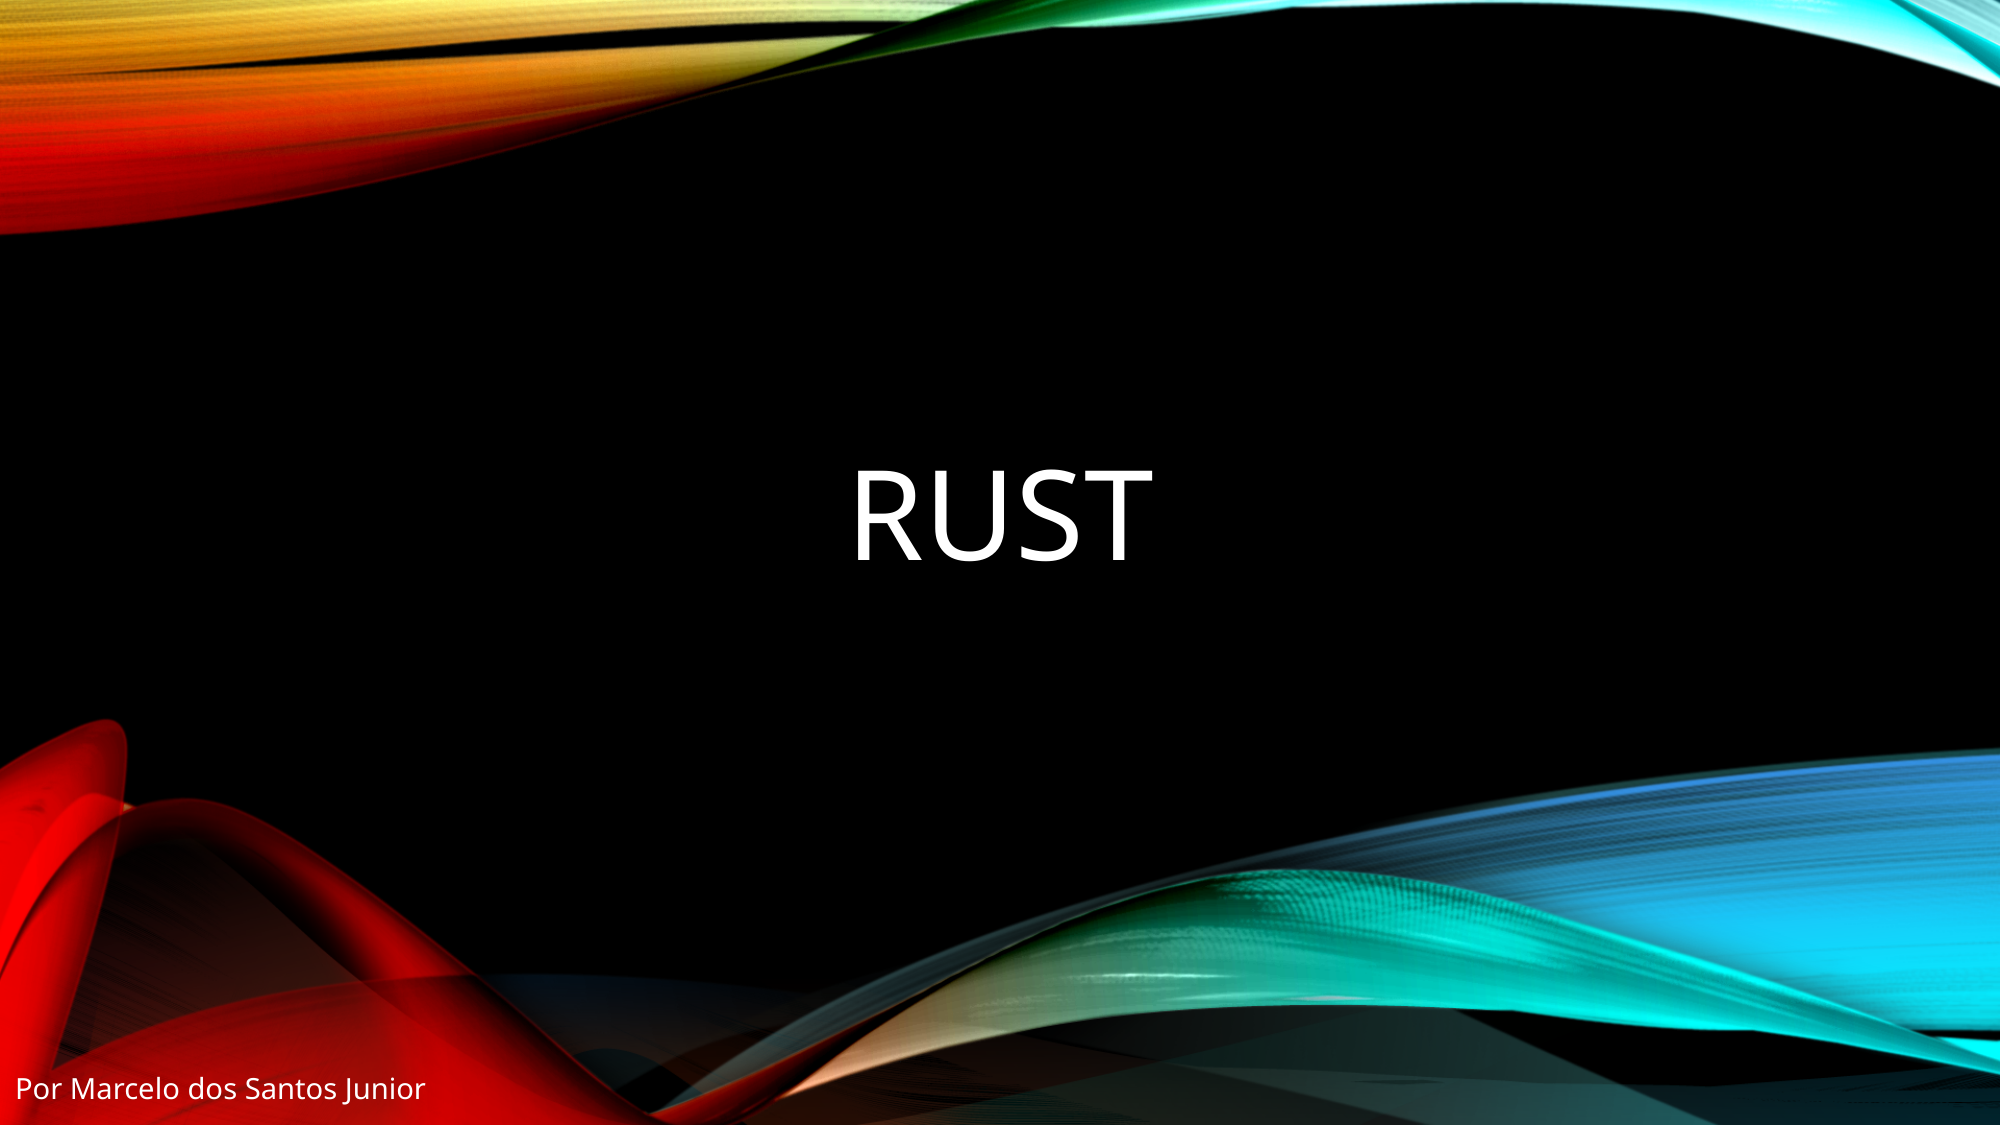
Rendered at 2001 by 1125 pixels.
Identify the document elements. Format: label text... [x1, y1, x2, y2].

title rust [196, 295, 1804, 596]
picture [0, 0, 2000, 237]
picture [0, 717, 2000, 1125]
subtitle Por Marcelo dos Santos Junior [0, 1066, 461, 1122]
